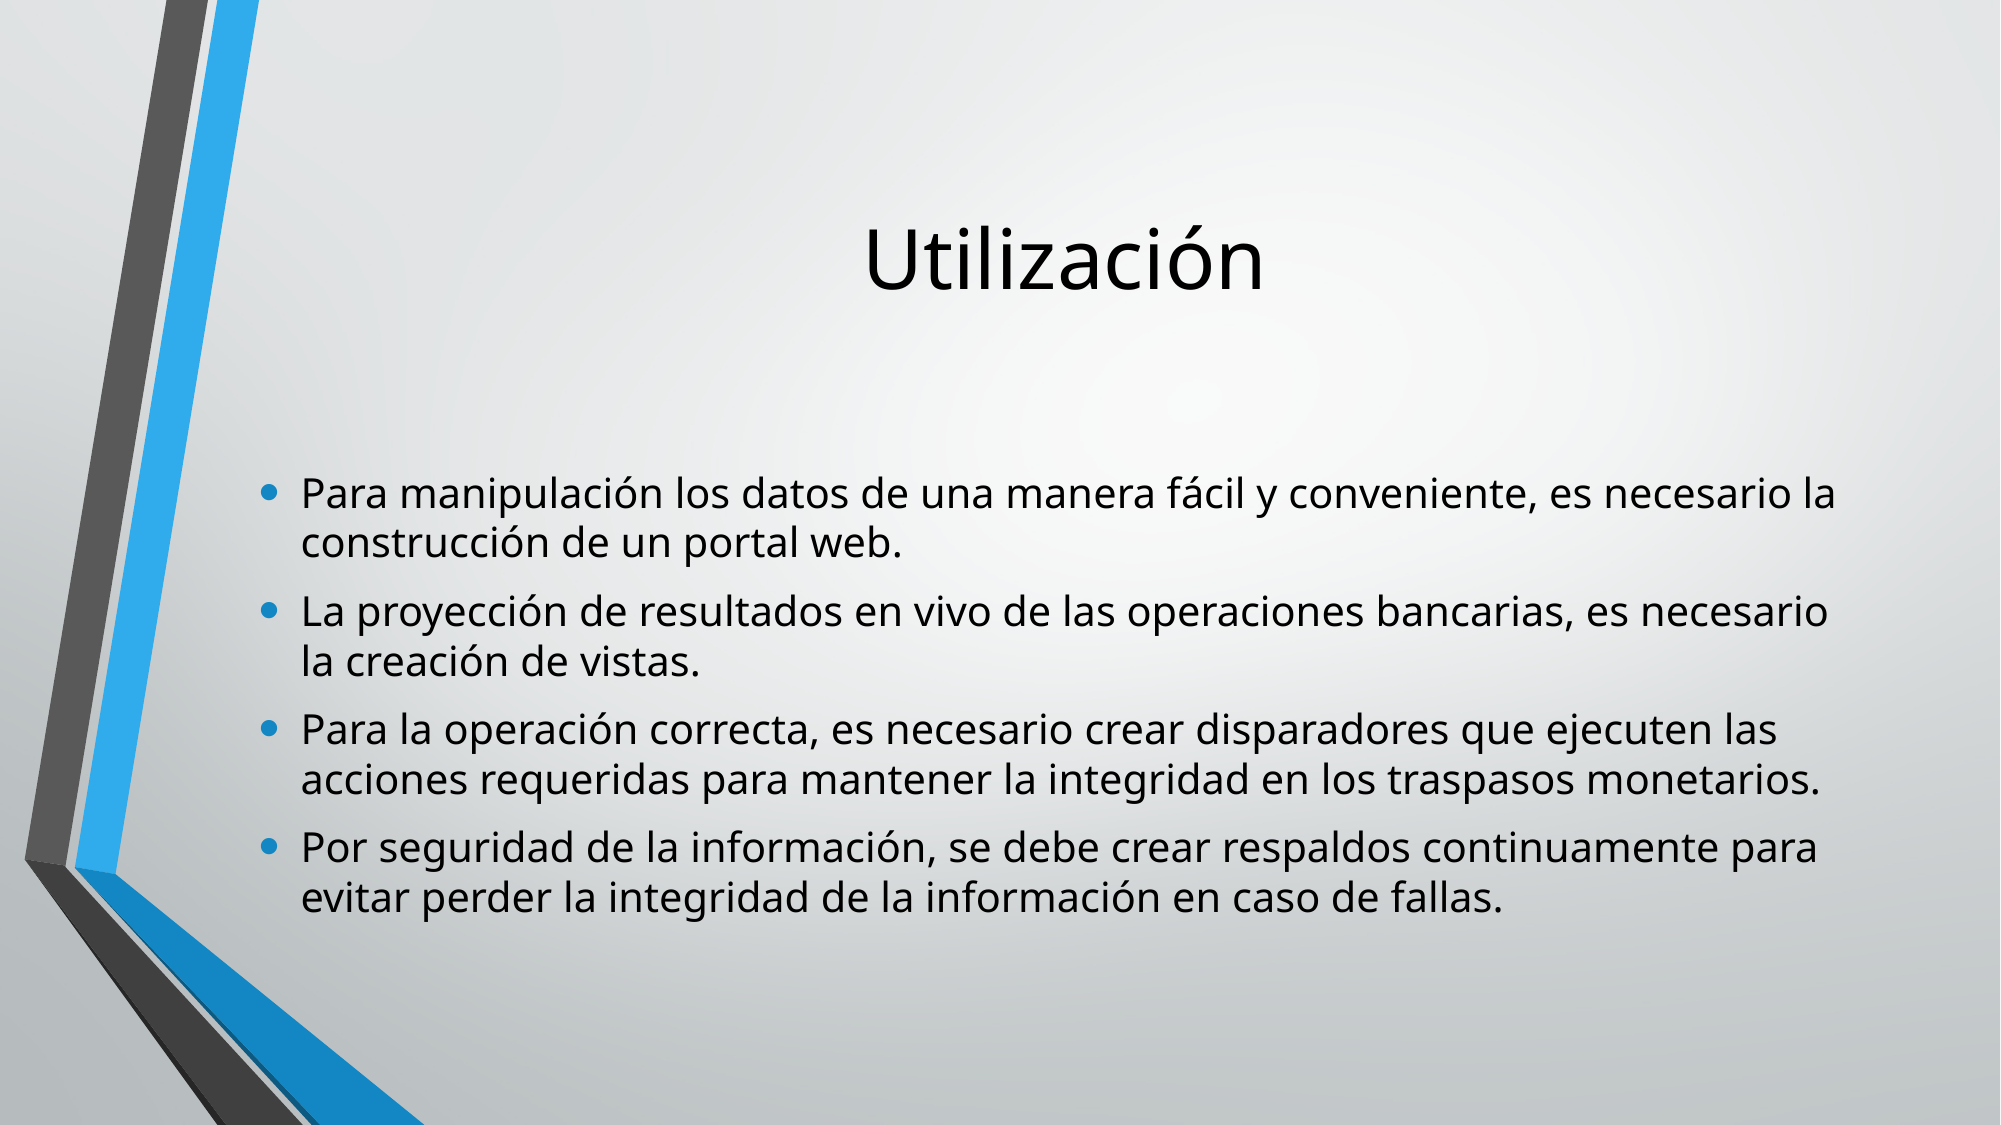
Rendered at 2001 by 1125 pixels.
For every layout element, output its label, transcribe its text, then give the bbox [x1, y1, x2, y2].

list Para manipulación los datos de una manera fácil y conveniente, es necesario la construcción de un portal web. La proyección de resultados en vivo de las operaciones bancarias, es necesario la creación de vistas. Para la operación correcta, es necesario crear disparadores que ejecuten las acciones requeridas para mantener la integridad en los traspasos monetarios. Por seguridad de la información, se debe crear respaldos continuamente para evitar perder la integridad de la información en caso de fallas. [243, 437, 1887, 950]
title Utilización [243, 112, 1887, 400]
